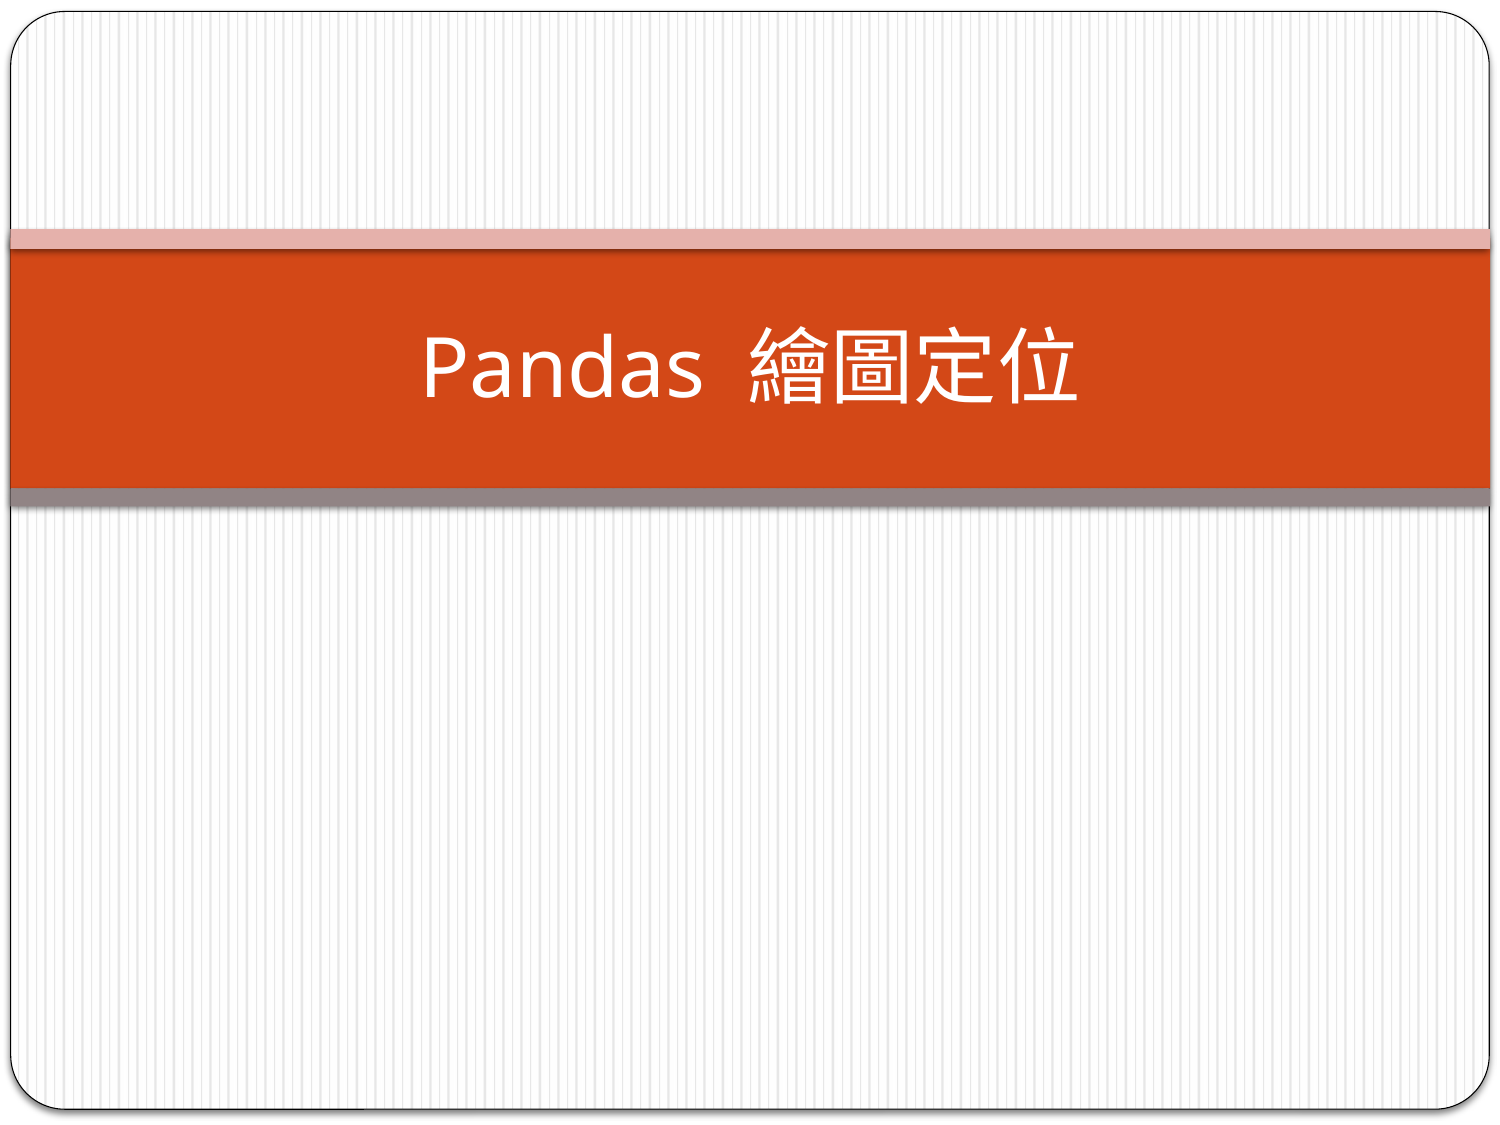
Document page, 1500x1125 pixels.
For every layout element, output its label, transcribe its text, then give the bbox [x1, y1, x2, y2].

title Pandas 繪圖定位 [75, 247, 1425, 489]
